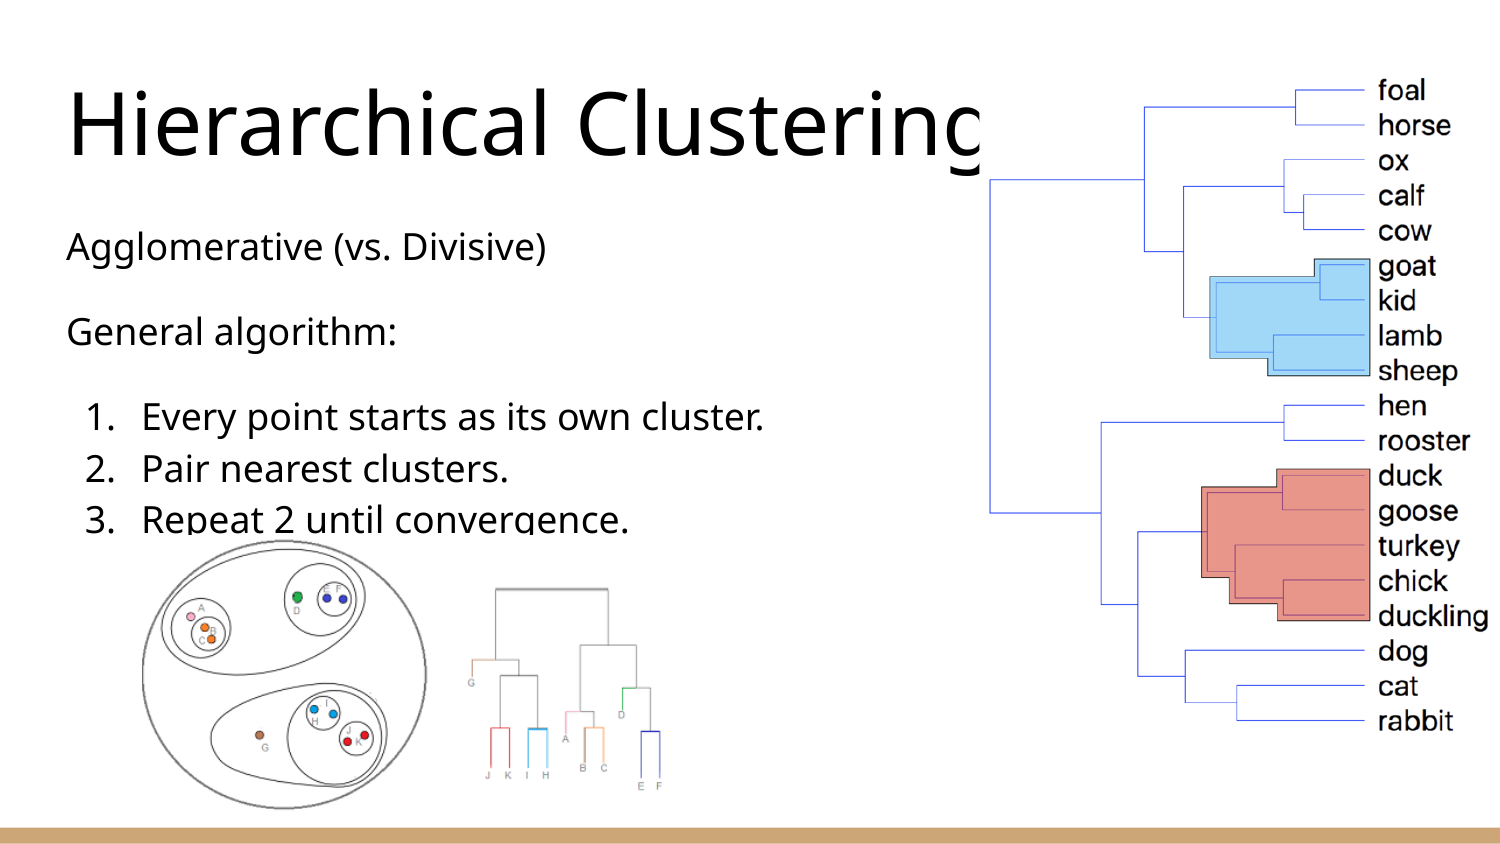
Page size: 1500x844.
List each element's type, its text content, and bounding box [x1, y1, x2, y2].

picture [142, 535, 678, 816]
list Agglomerative (vs. Divisive) General algorithm: Every point starts as its own cluster. Pair nearest clusters. Repeat 2 until convergence. [51, 200, 973, 752]
title Hierarchical Clustering [51, 51, 1449, 189]
picture [978, 71, 1500, 752]
